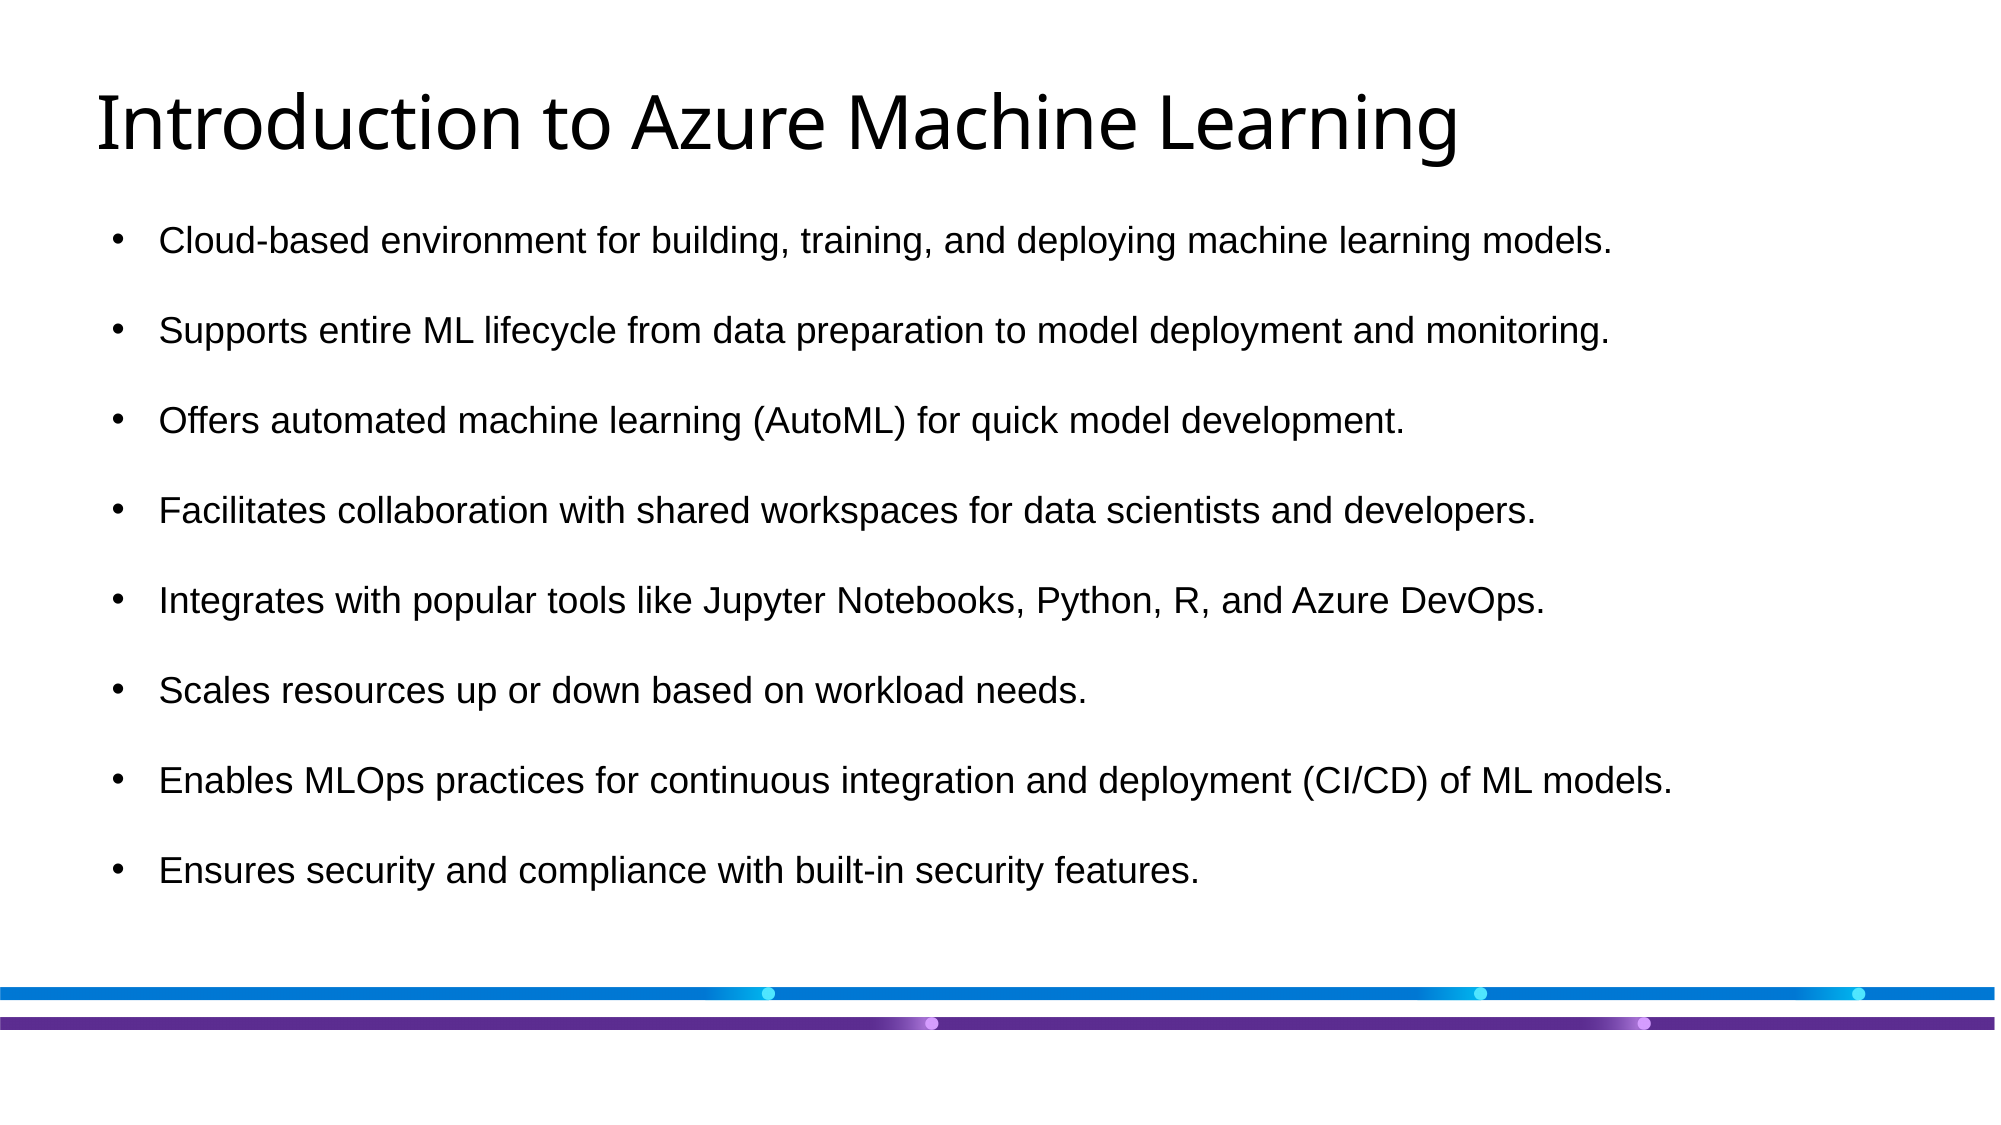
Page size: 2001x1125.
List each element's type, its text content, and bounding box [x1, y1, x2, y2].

picture [0, 987, 2000, 1030]
title Introduction to Azure Machine Learning [96, 75, 1904, 166]
list Cloud-based environment for building, training, and deploying machine learning models. Supports entire ML lifecycle from data preparation to model deployment and monitoring. Offers automated machine learning (AutoML) for quick model development. Facilitates collaboration with shared workspaces for data scientists and developers. Integrates with popular tools like Jupyter Notebooks, Python, R, and Azure DevOps. Scales resources up or down based on workload needs. Enables MLOps practices for continuous integration and deployment (CI/CD) of ML models. Ensures security and compliance with built-in security features. [96, 163, 1707, 899]
